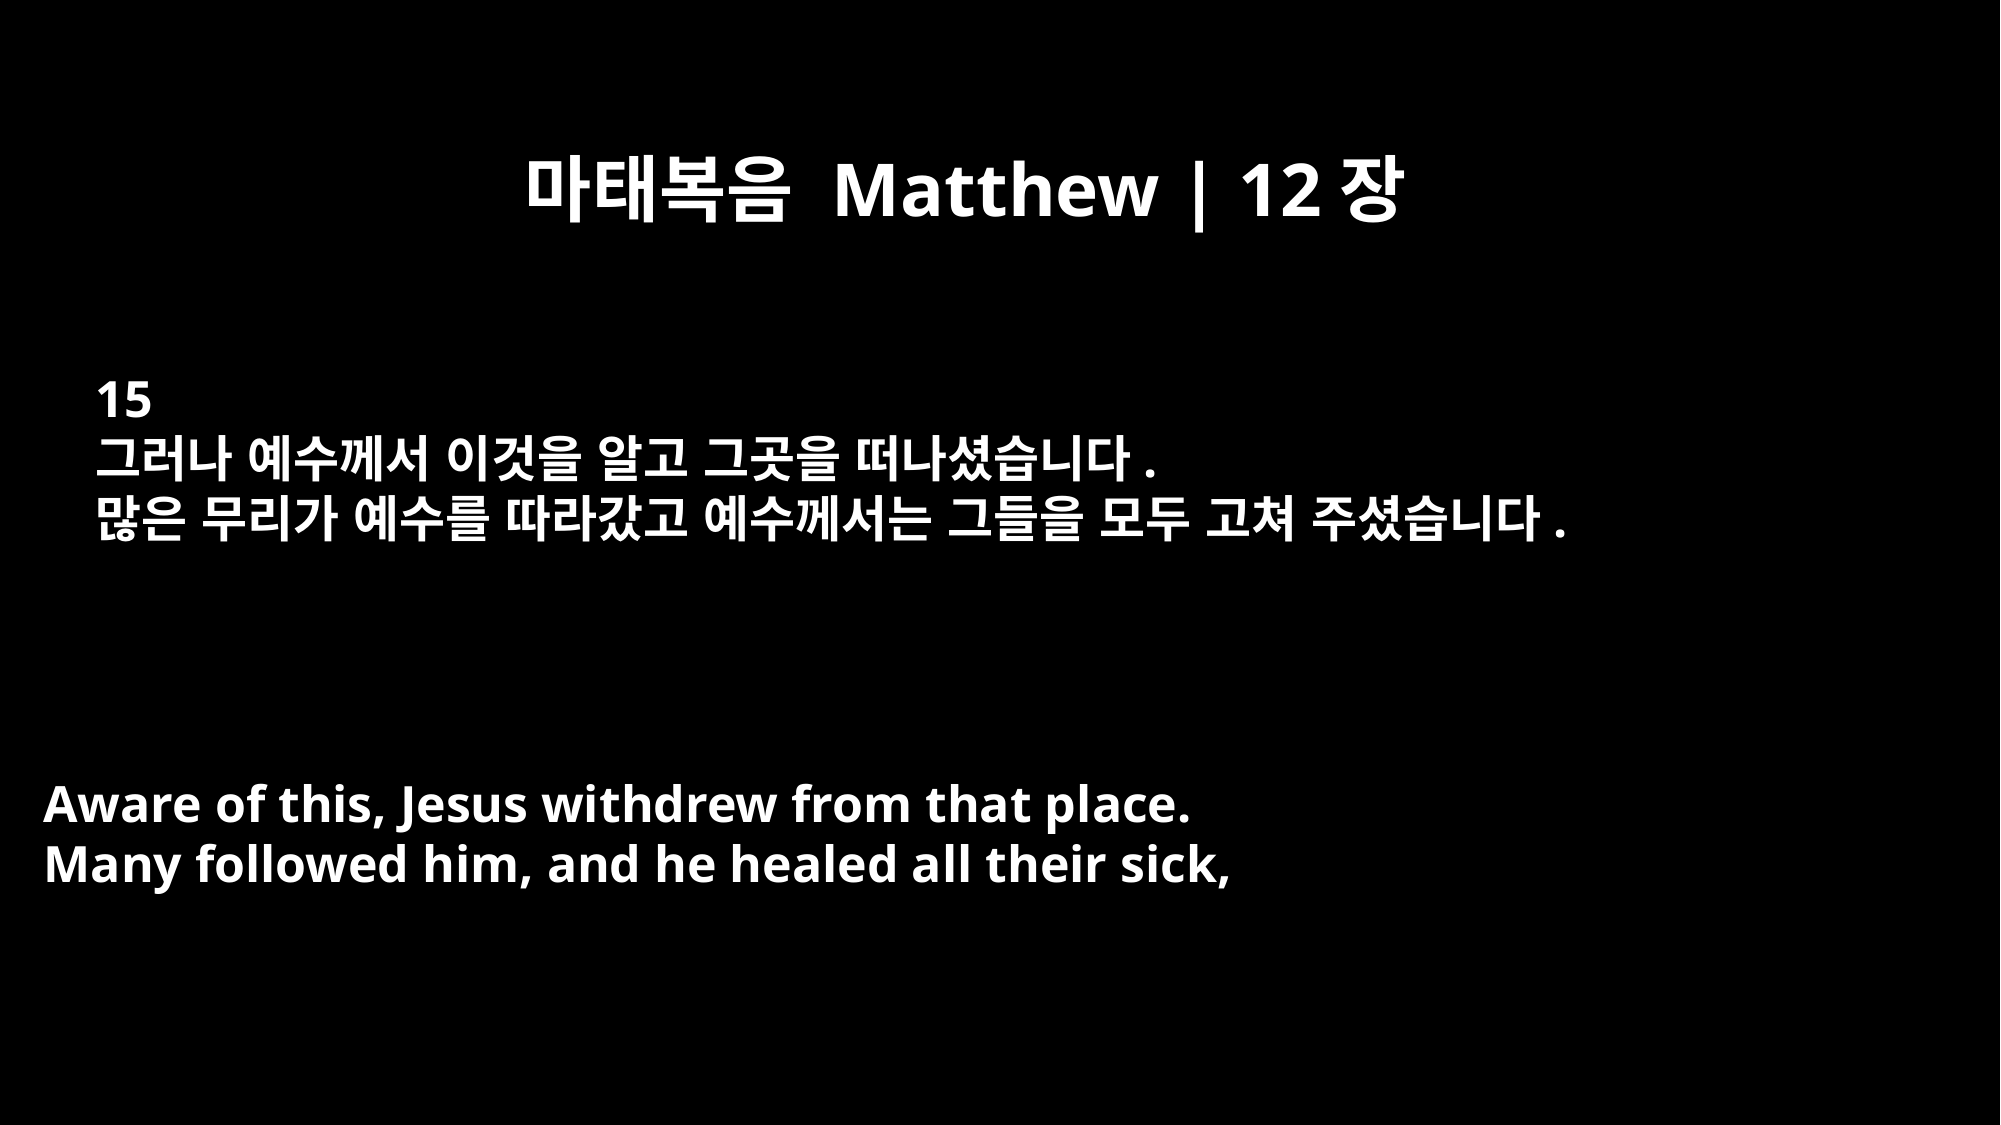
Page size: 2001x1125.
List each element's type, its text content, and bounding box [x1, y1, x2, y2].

text_box 마태복음 Matthew | 12장 [510, 136, 1422, 239]
text_box 15 그러나 예수께서 이것을 알고 그곳을 떠나셨습니다. 많은 무리가 예수를 따라갔고 예수께서는 그들을 모두 고쳐 주셨습니다. [80, 359, 1583, 555]
text_box Aware of this, Jesus withdrew from that place. Many followed him, and he healed all their sick, [28, 764, 1247, 900]
